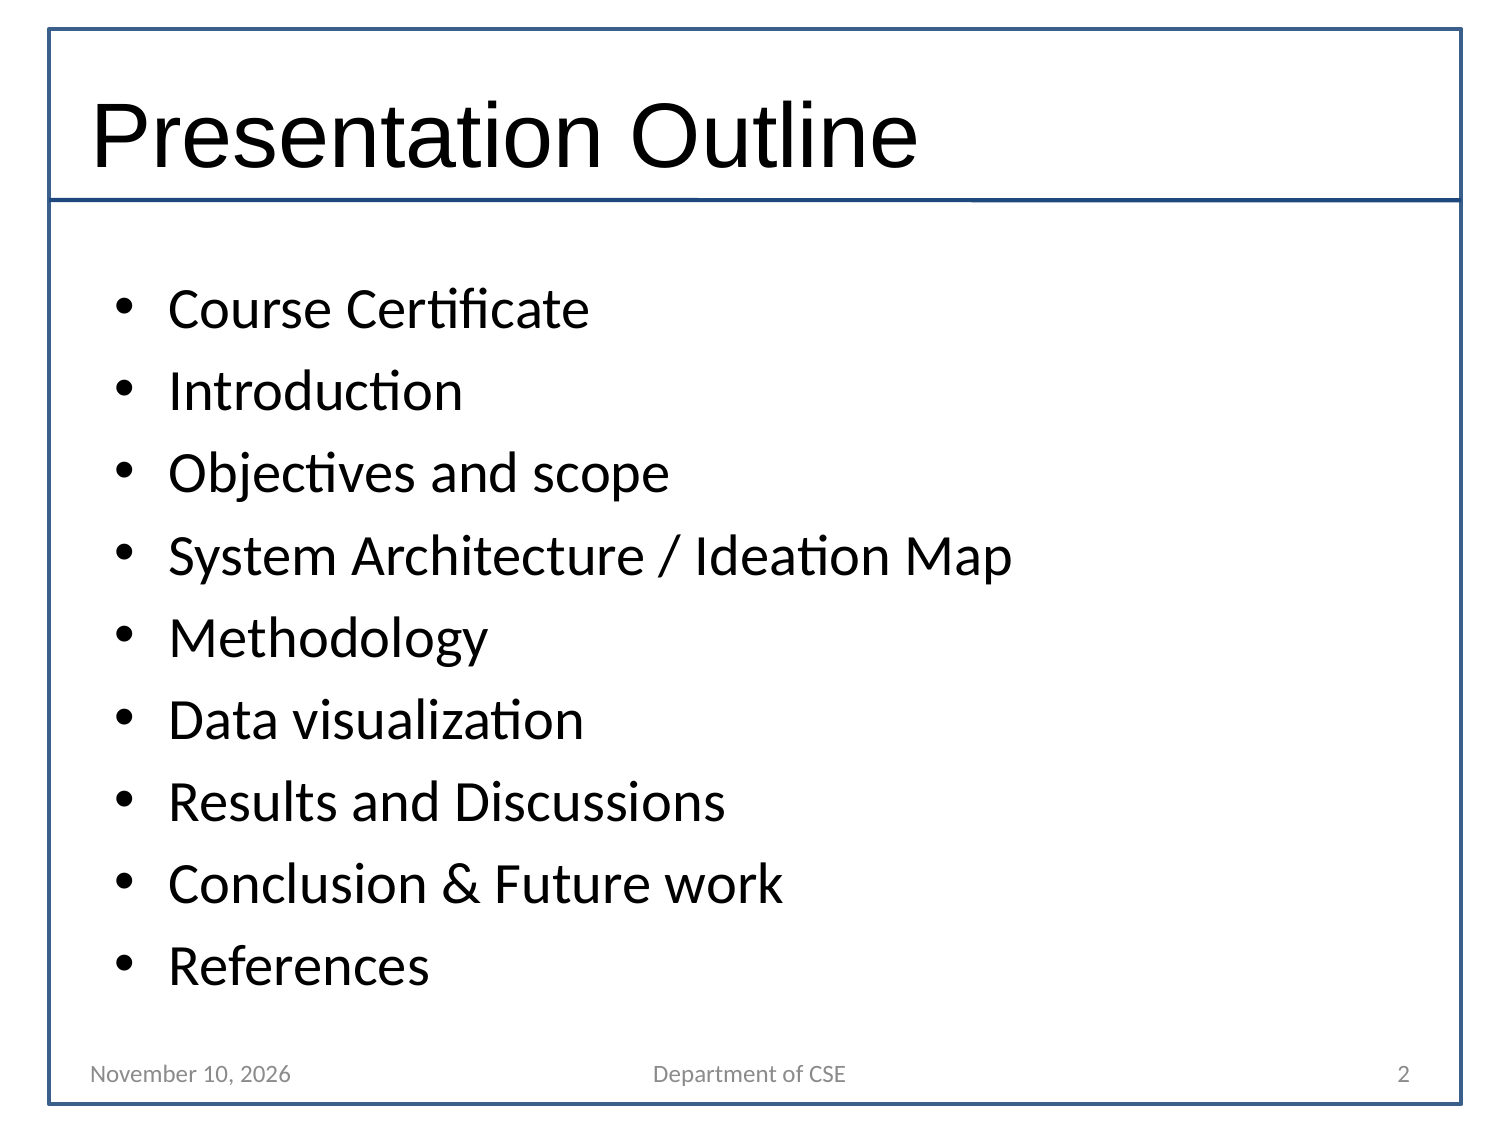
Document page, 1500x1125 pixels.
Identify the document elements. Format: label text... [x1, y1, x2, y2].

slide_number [75, 1042, 425, 1103]
slide_number 2 [1074, 1042, 1425, 1103]
list Course Certificate Introduction Objectives and scope System Architecture / Ideation Map Methodology Data visualization Results and Discussions Conclusion & Future work References [99, 262, 1450, 1005]
footer Department of CSE [512, 1042, 988, 1103]
title Presentation Outline [75, 37, 1425, 225]
